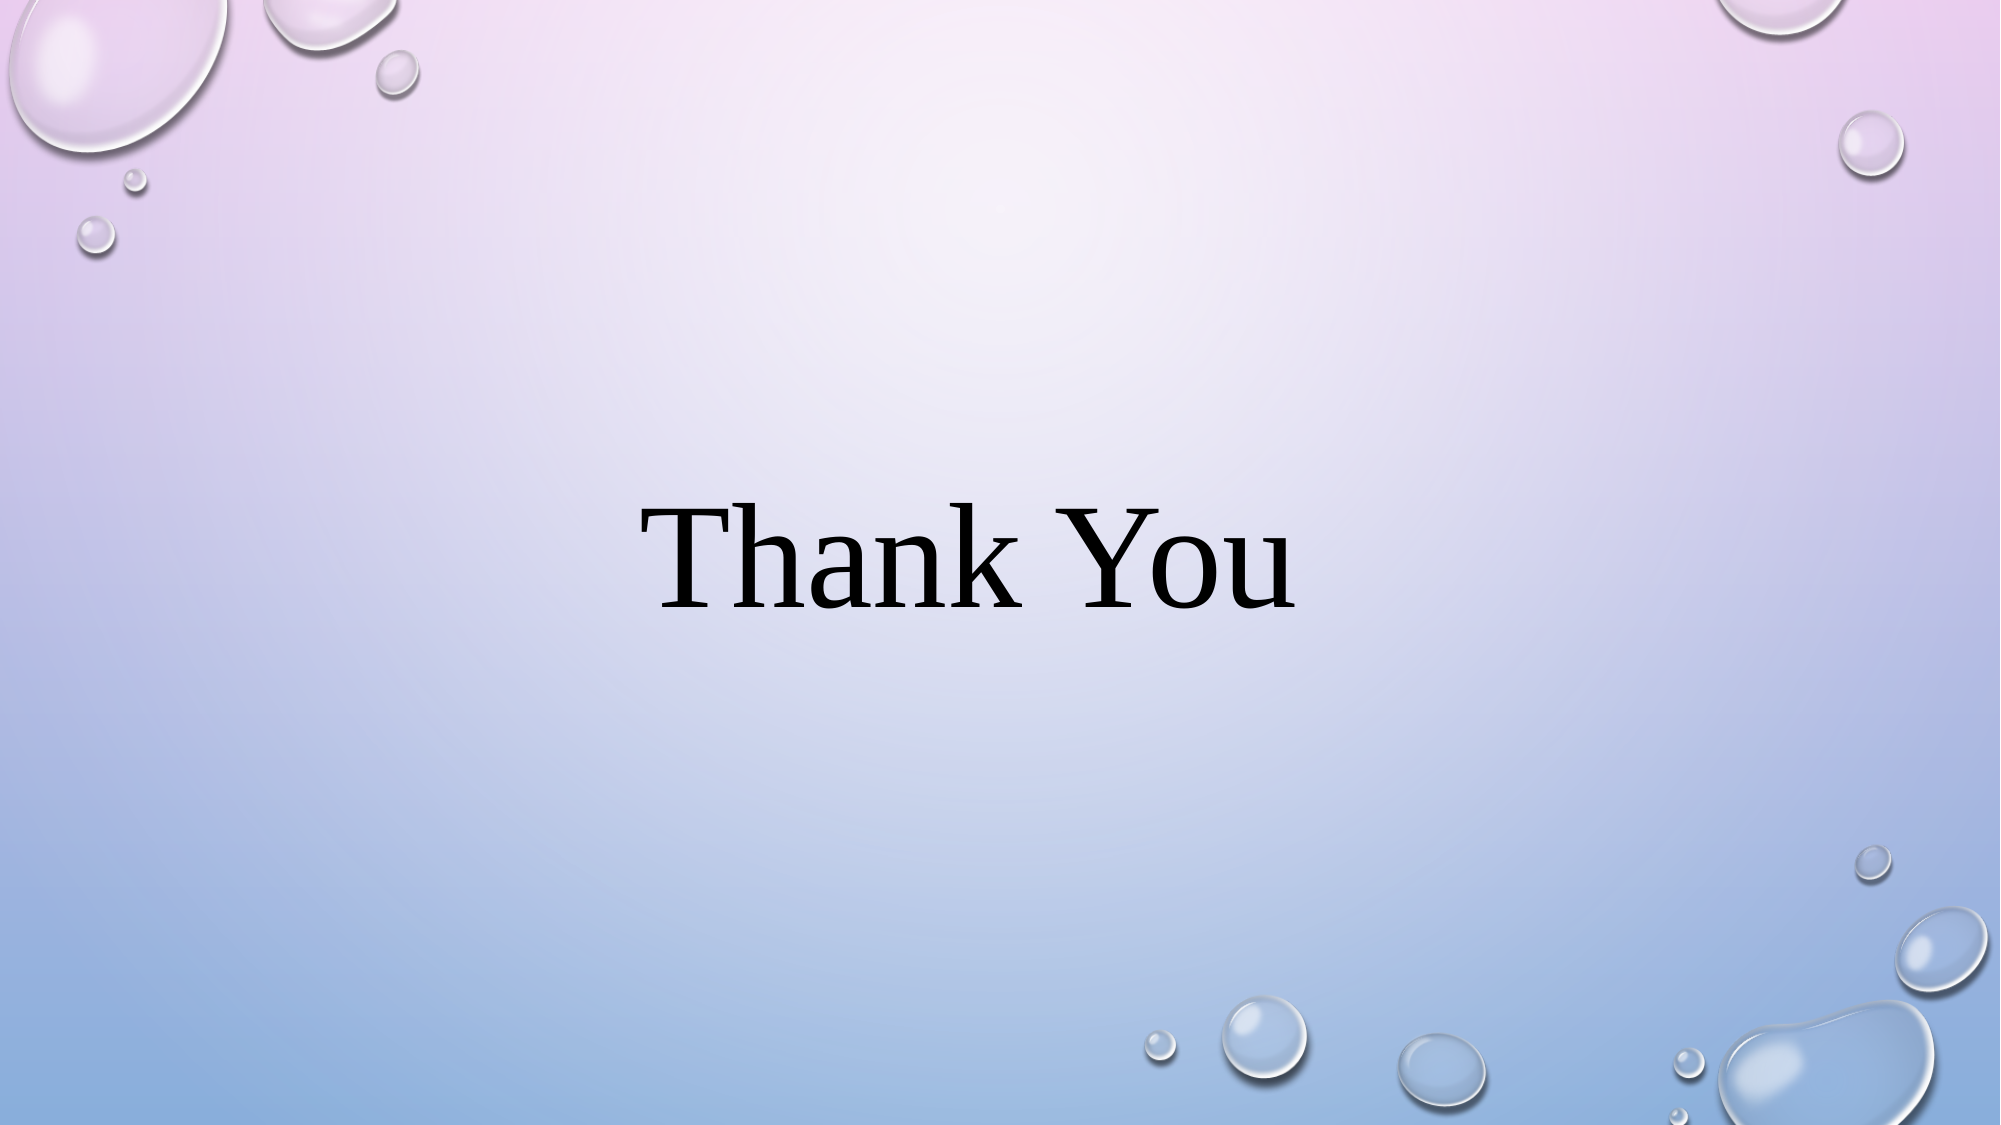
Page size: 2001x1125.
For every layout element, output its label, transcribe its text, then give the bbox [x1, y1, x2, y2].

picture [0, 0, 2000, 1125]
list Thank You [118, 262, 1819, 729]
